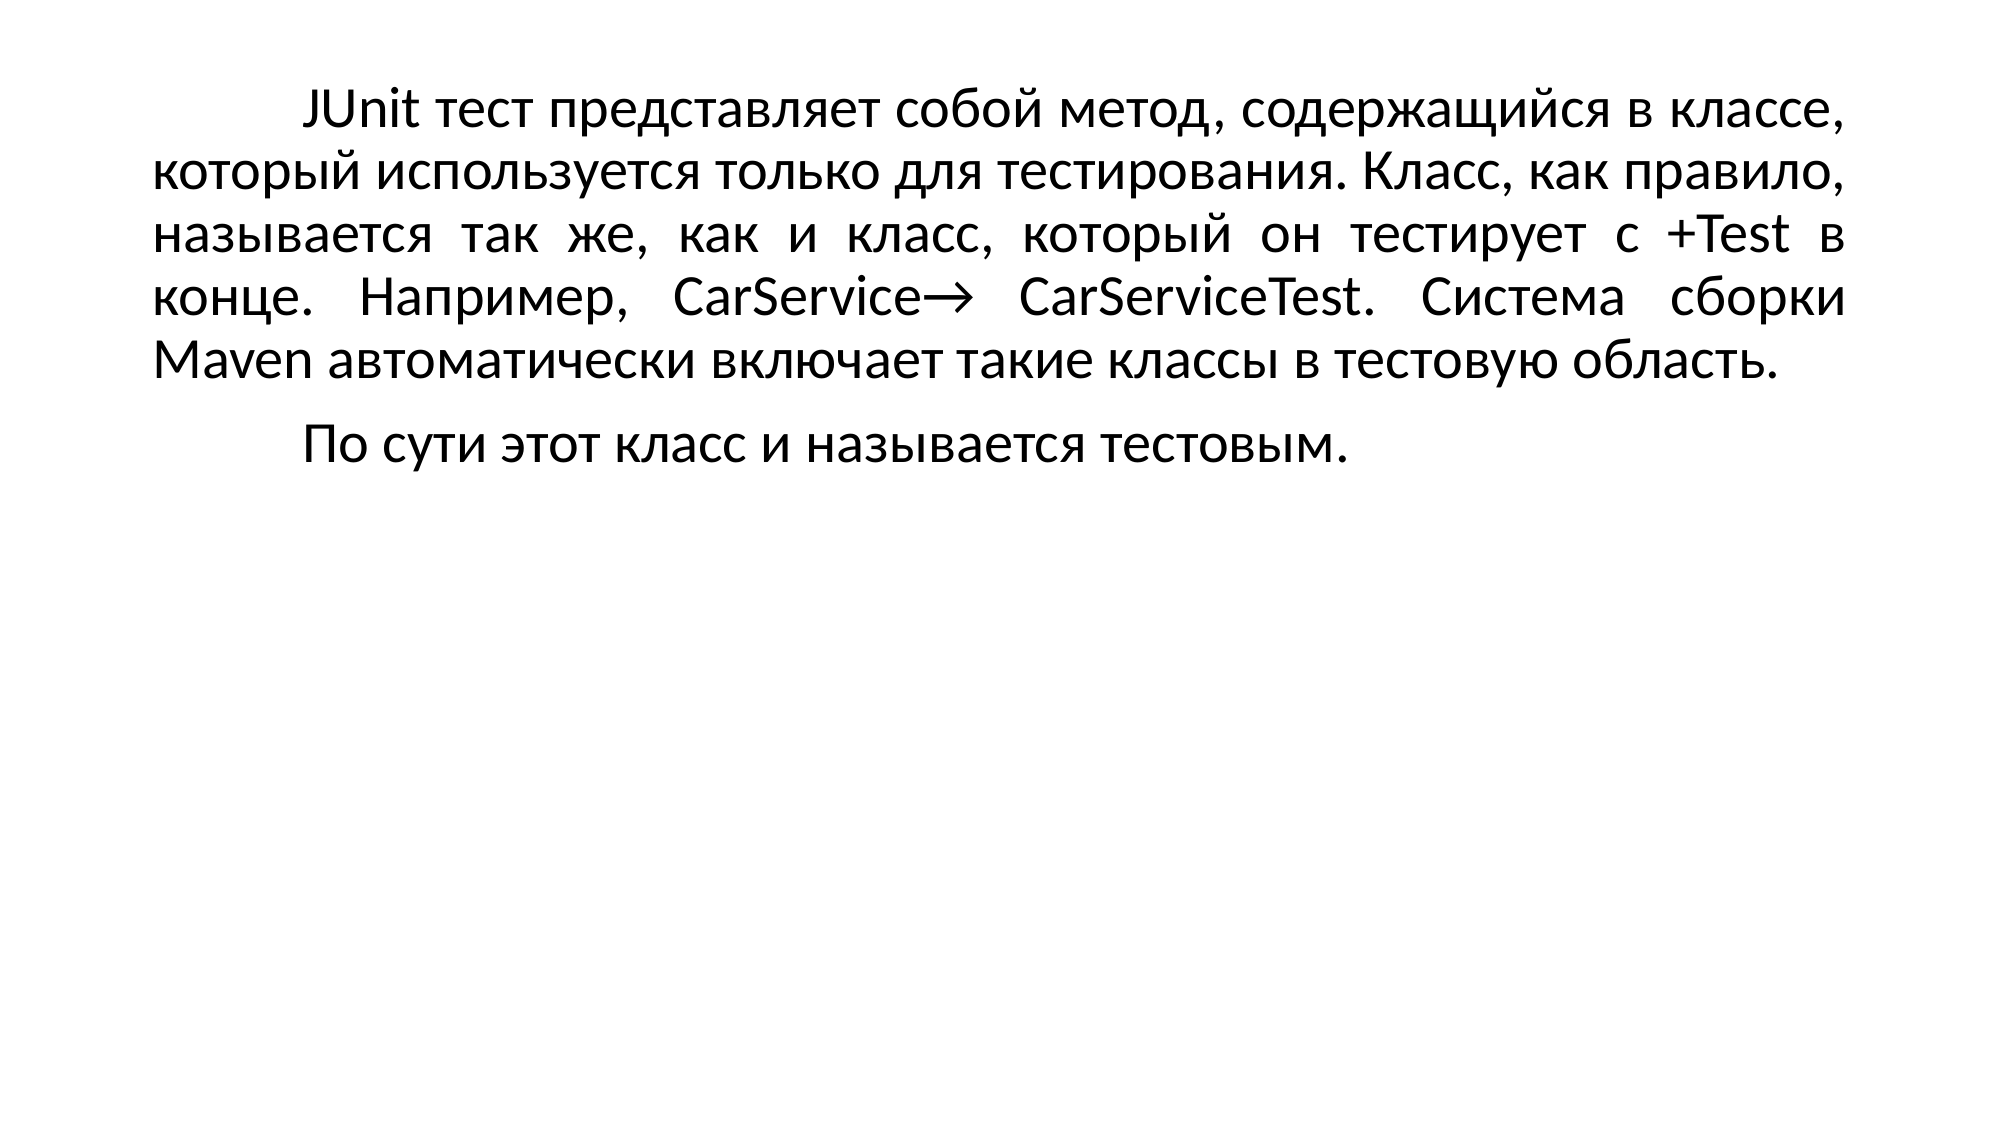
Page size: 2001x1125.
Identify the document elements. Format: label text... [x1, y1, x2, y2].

list JUnit тест представляет собой метод, содержащийся в классе, который используется только для тестирования. Класс, как правило, называется так же, как и класс, который он тестирует с +Test в конце. Например, CarService→ CarServiceTest. Система сборки Maven автоматически включает такие классы в тестовую область. По сути этот класс и называется тестовым. [137, 69, 1863, 1014]
